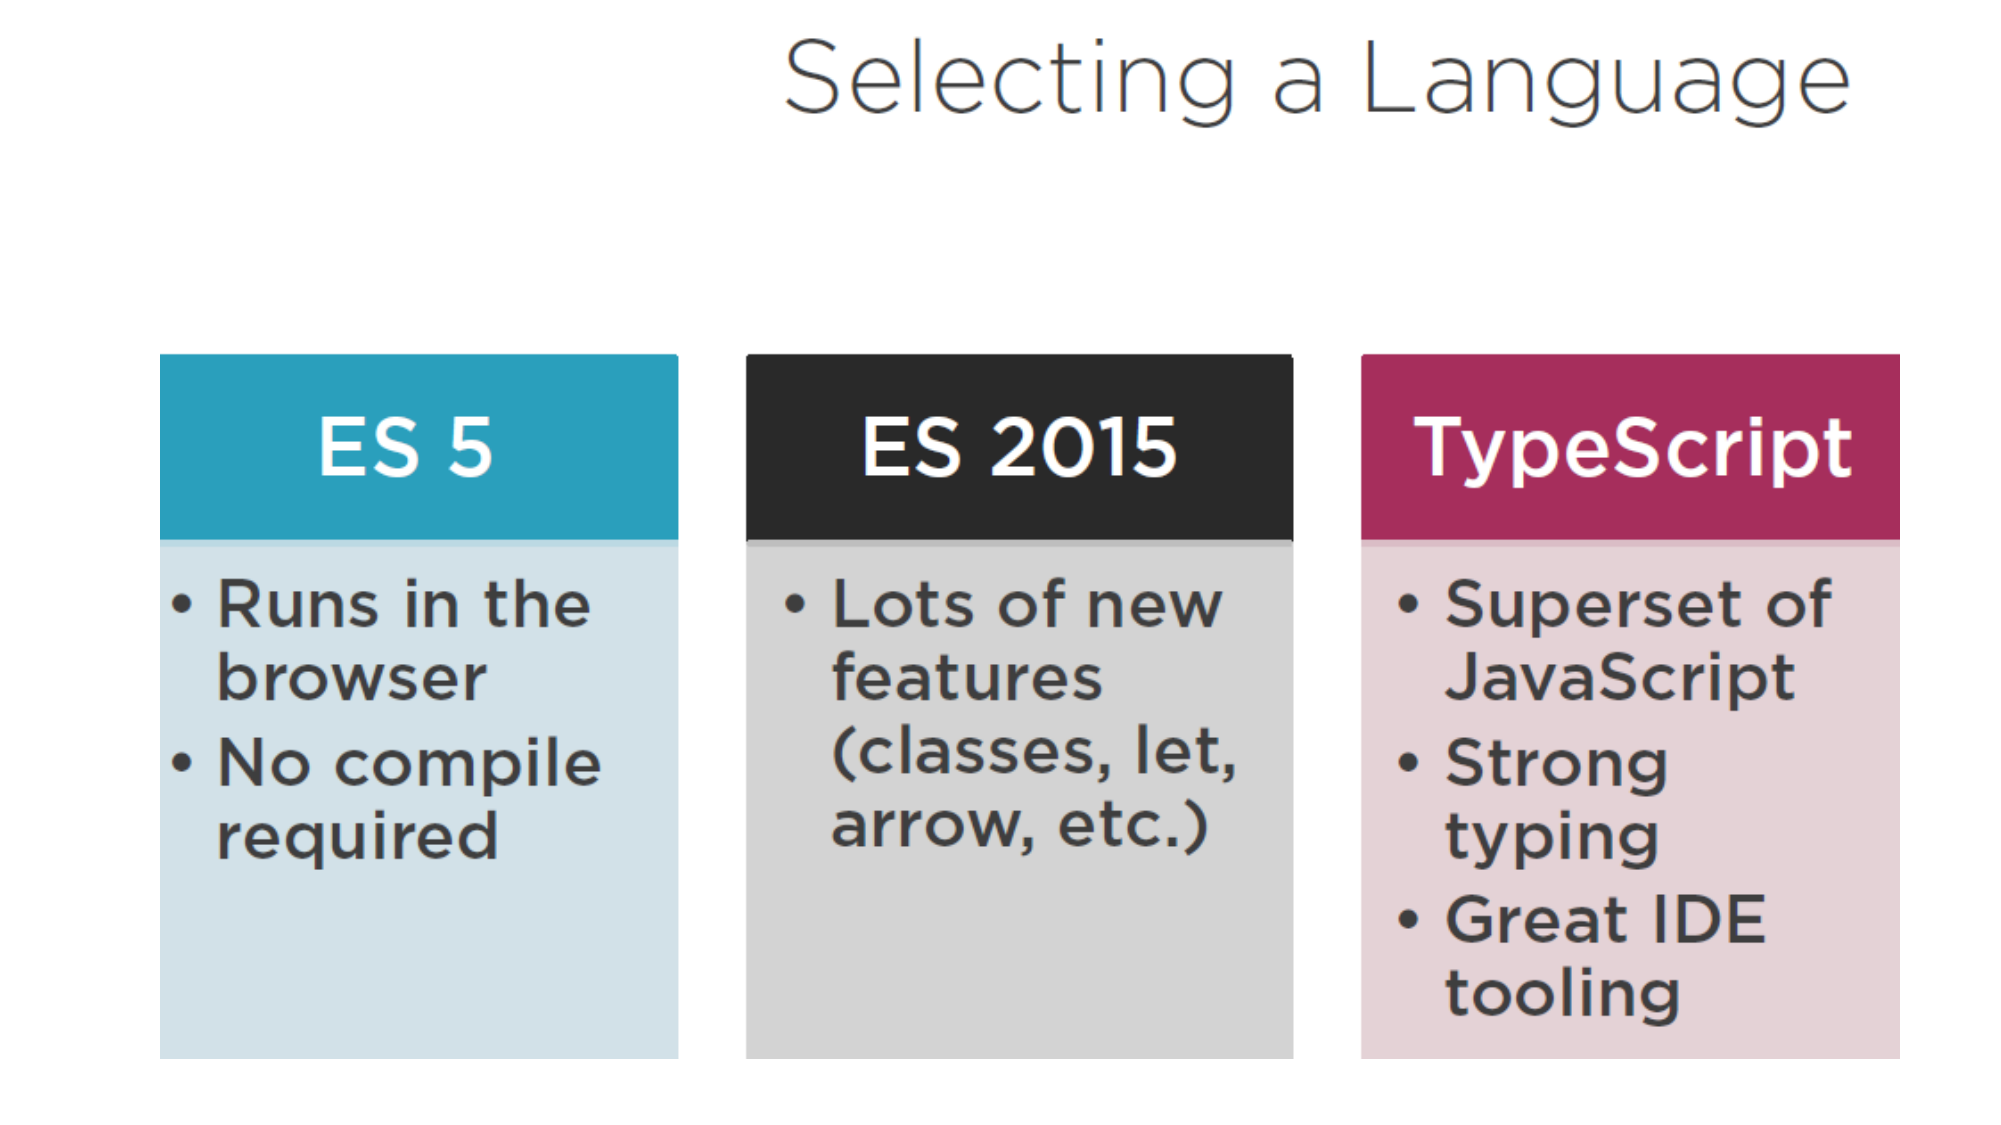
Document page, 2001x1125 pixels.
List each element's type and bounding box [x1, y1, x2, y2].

picture [160, 30, 1900, 1059]
